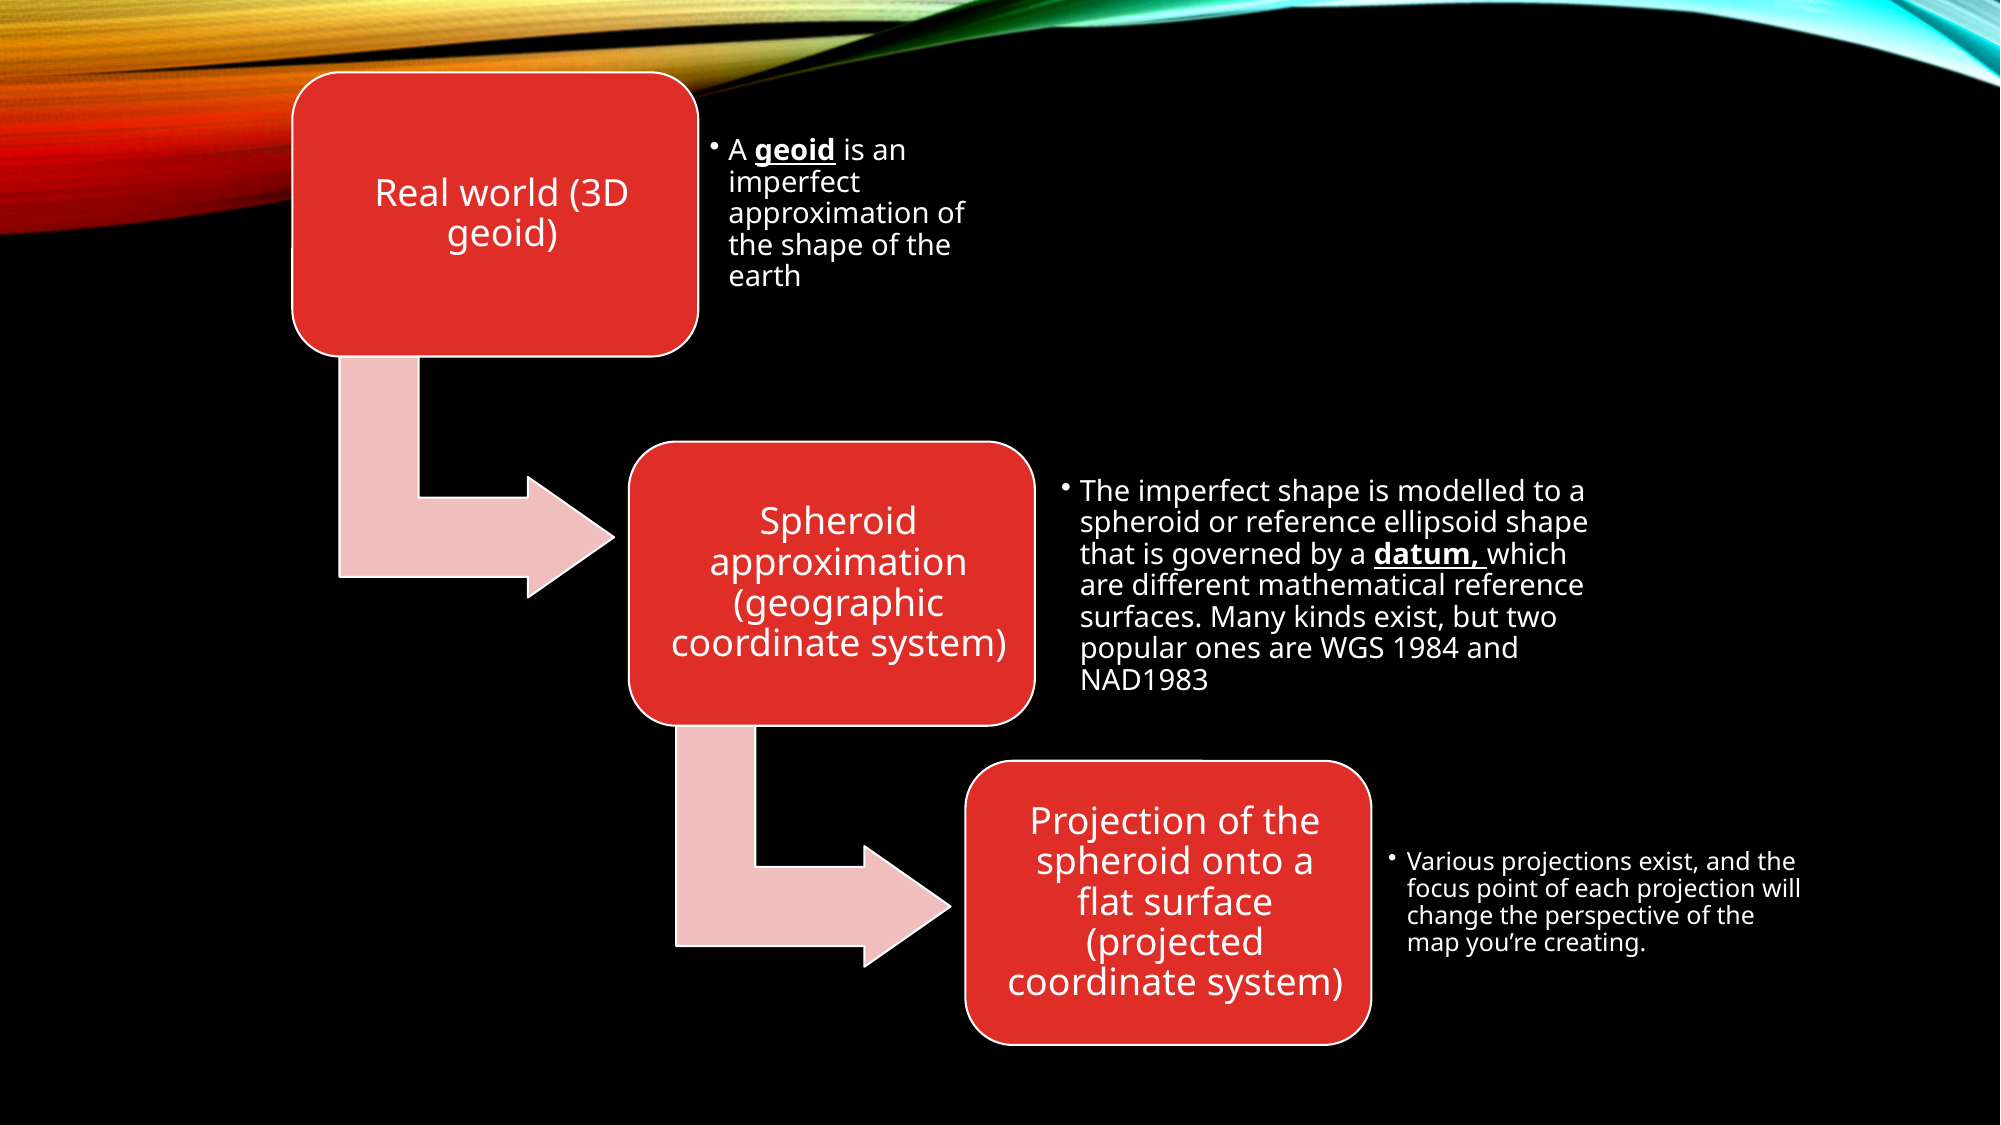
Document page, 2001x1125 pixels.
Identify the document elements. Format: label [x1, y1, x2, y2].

text_box [180, 67, 1849, 1050]
picture [0, 0, 2000, 237]
